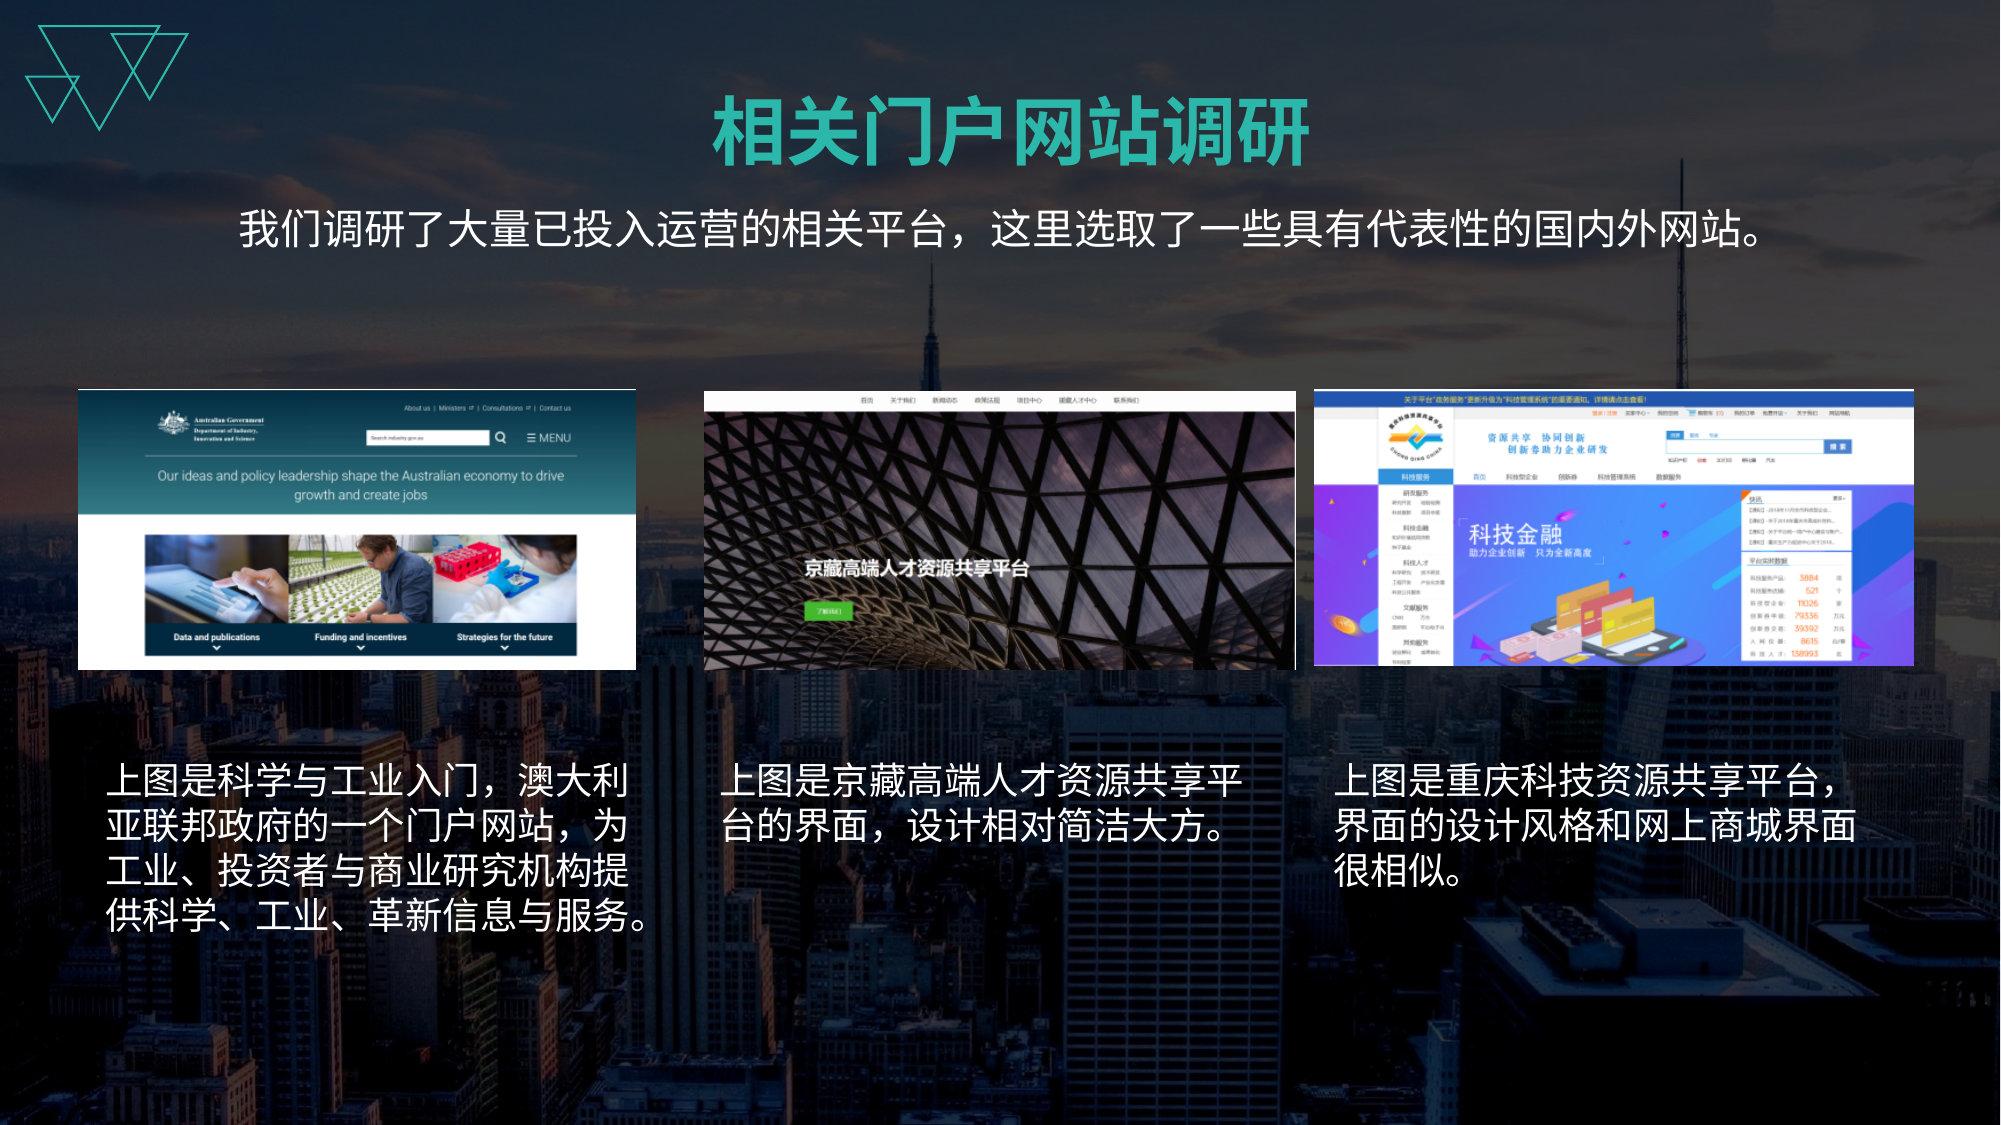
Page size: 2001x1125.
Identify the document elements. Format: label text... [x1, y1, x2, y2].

text_box 上图是京藏高端人才资源共享平台的界面，设计相对简洁大方。 [704, 670, 1296, 1069]
text_box 上图是重庆科技资源共享平台，界面的设计风格和网上商城界面很相似。 [1318, 666, 1910, 1069]
text_box 相关门户网站调研 [221, 56, 1802, 183]
text_box 上图是科学与工业入门，澳大利亚联邦政府的一个门户网站，为工业、投资者与商业研究机构提供科学、工业、革新信息与服务。 [90, 389, 682, 1069]
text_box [26, 26, 188, 130]
text_box 我们调研了大量已投入运营的相关平台，这里选取了一些具有代表性的国内外网站。 [221, 195, 1802, 275]
picture [0, 0, 2001, 1125]
